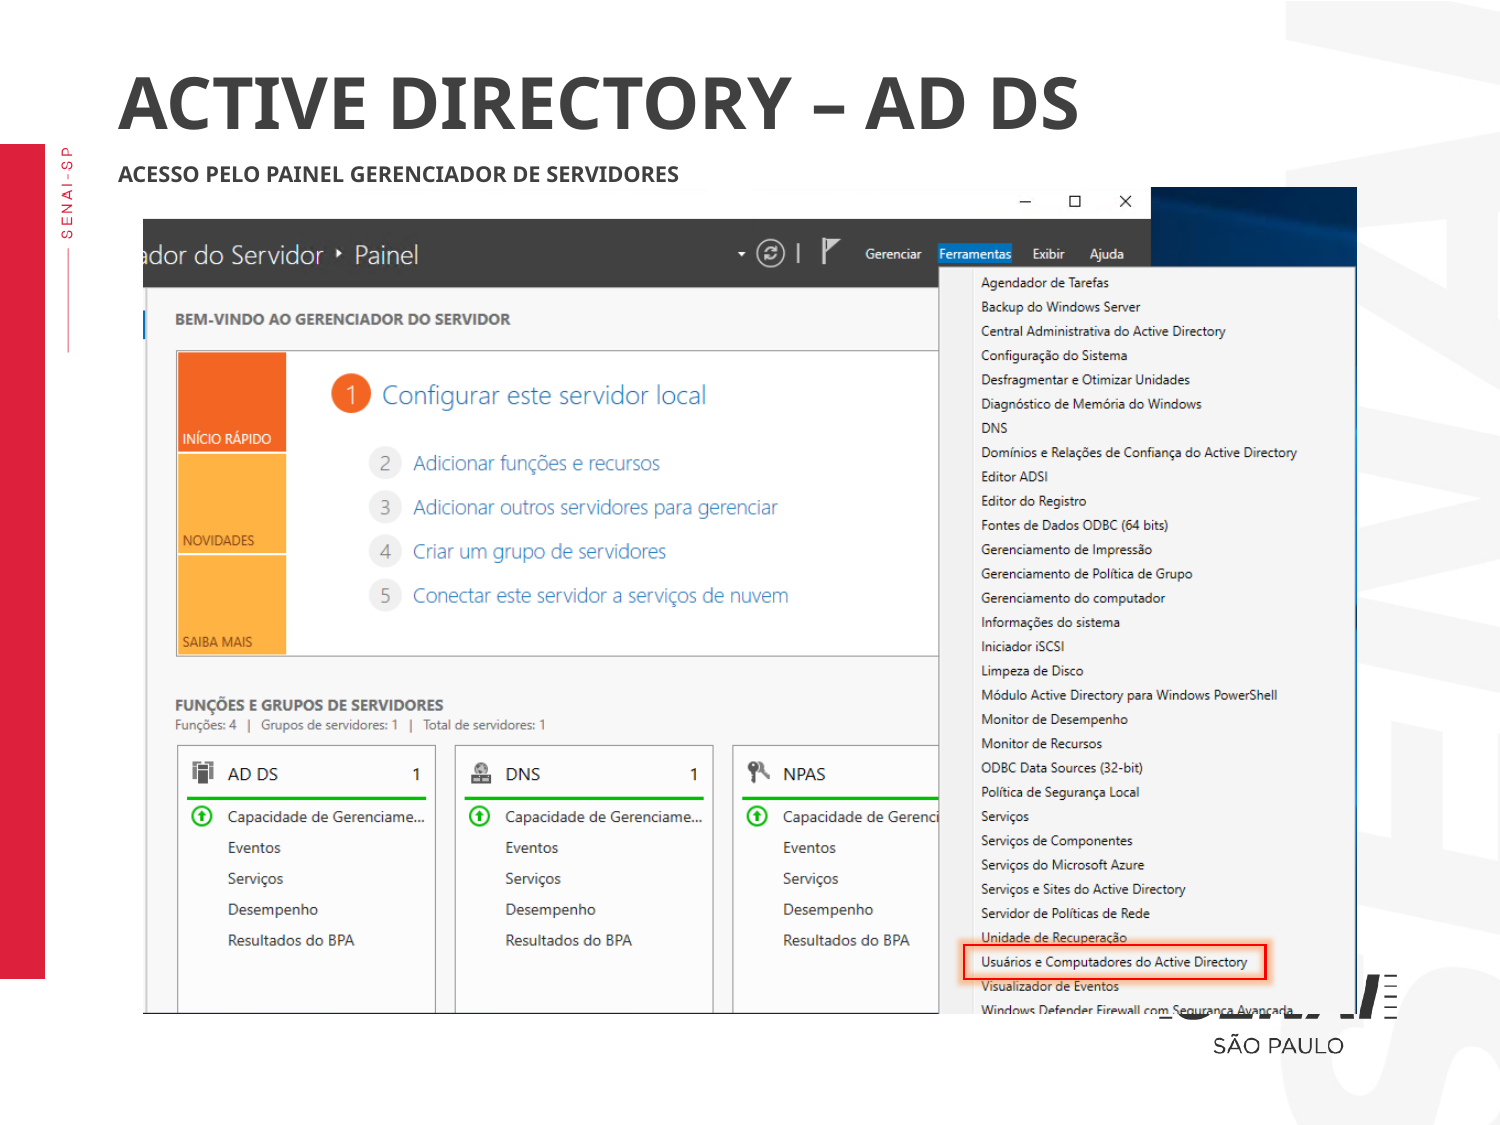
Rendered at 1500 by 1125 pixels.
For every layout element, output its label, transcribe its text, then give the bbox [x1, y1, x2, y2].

text_box ACESSO PELO PAINEL GERENCIADOR DE SERVIDORES [103, 156, 1280, 257]
picture [0, 0, 1500, 1125]
list ACTIVE DIRECTORY – AD DS [103, 59, 1280, 153]
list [143, 187, 1357, 1014]
